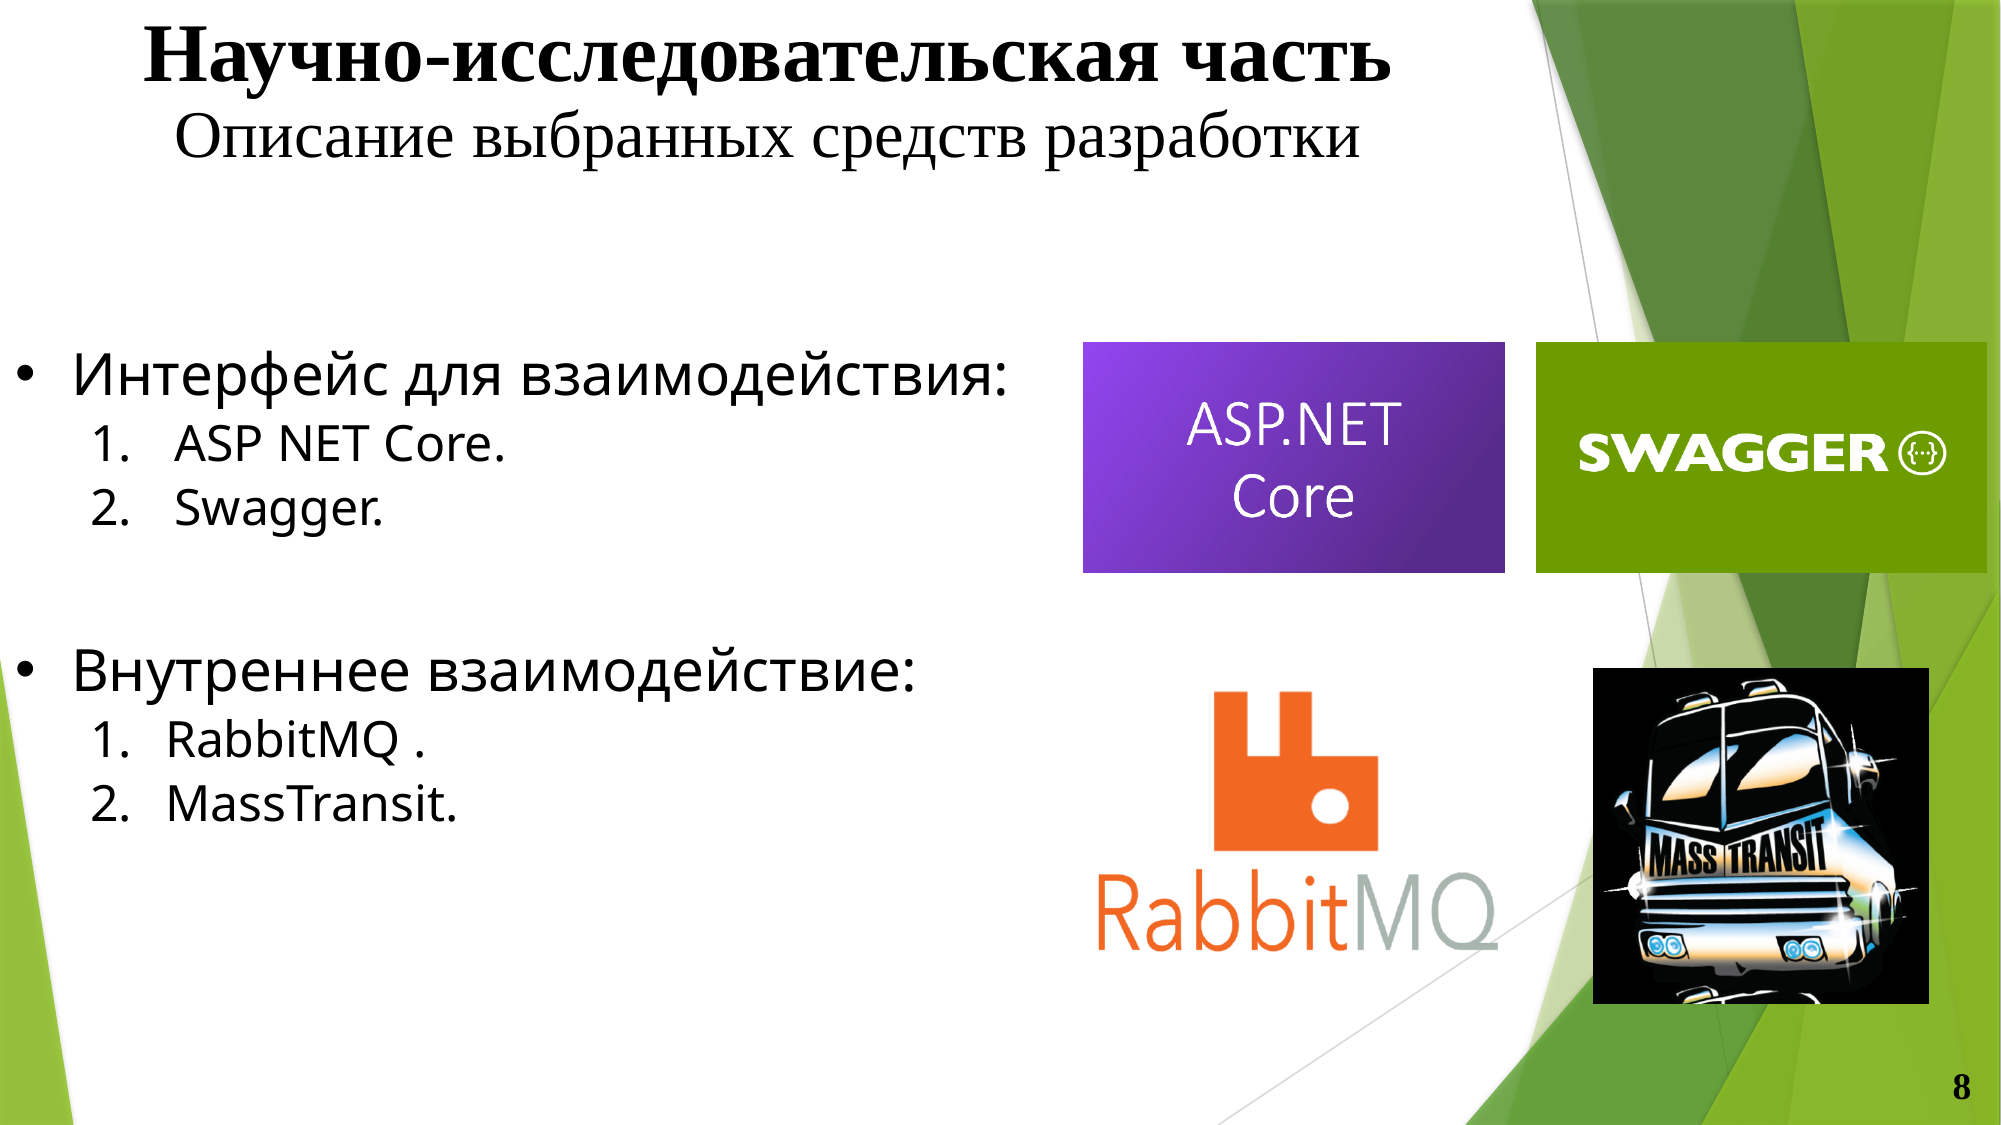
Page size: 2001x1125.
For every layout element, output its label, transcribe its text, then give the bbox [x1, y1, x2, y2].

text_box Научно-исследовательская часть Описание выбранных средств разработки [0, 0, 1537, 182]
picture [1082, 667, 1506, 973]
picture [1082, 342, 1506, 573]
text_box Интерфейс для взаимодействия: ASP NET Core. Swagger. Внутреннее взаимодействие: RabbitMQ . MassTransit. [0, 246, 1873, 1055]
text_box 8 [1536, 1054, 1987, 1115]
picture [1593, 667, 1930, 1004]
picture [1535, 342, 1987, 573]
